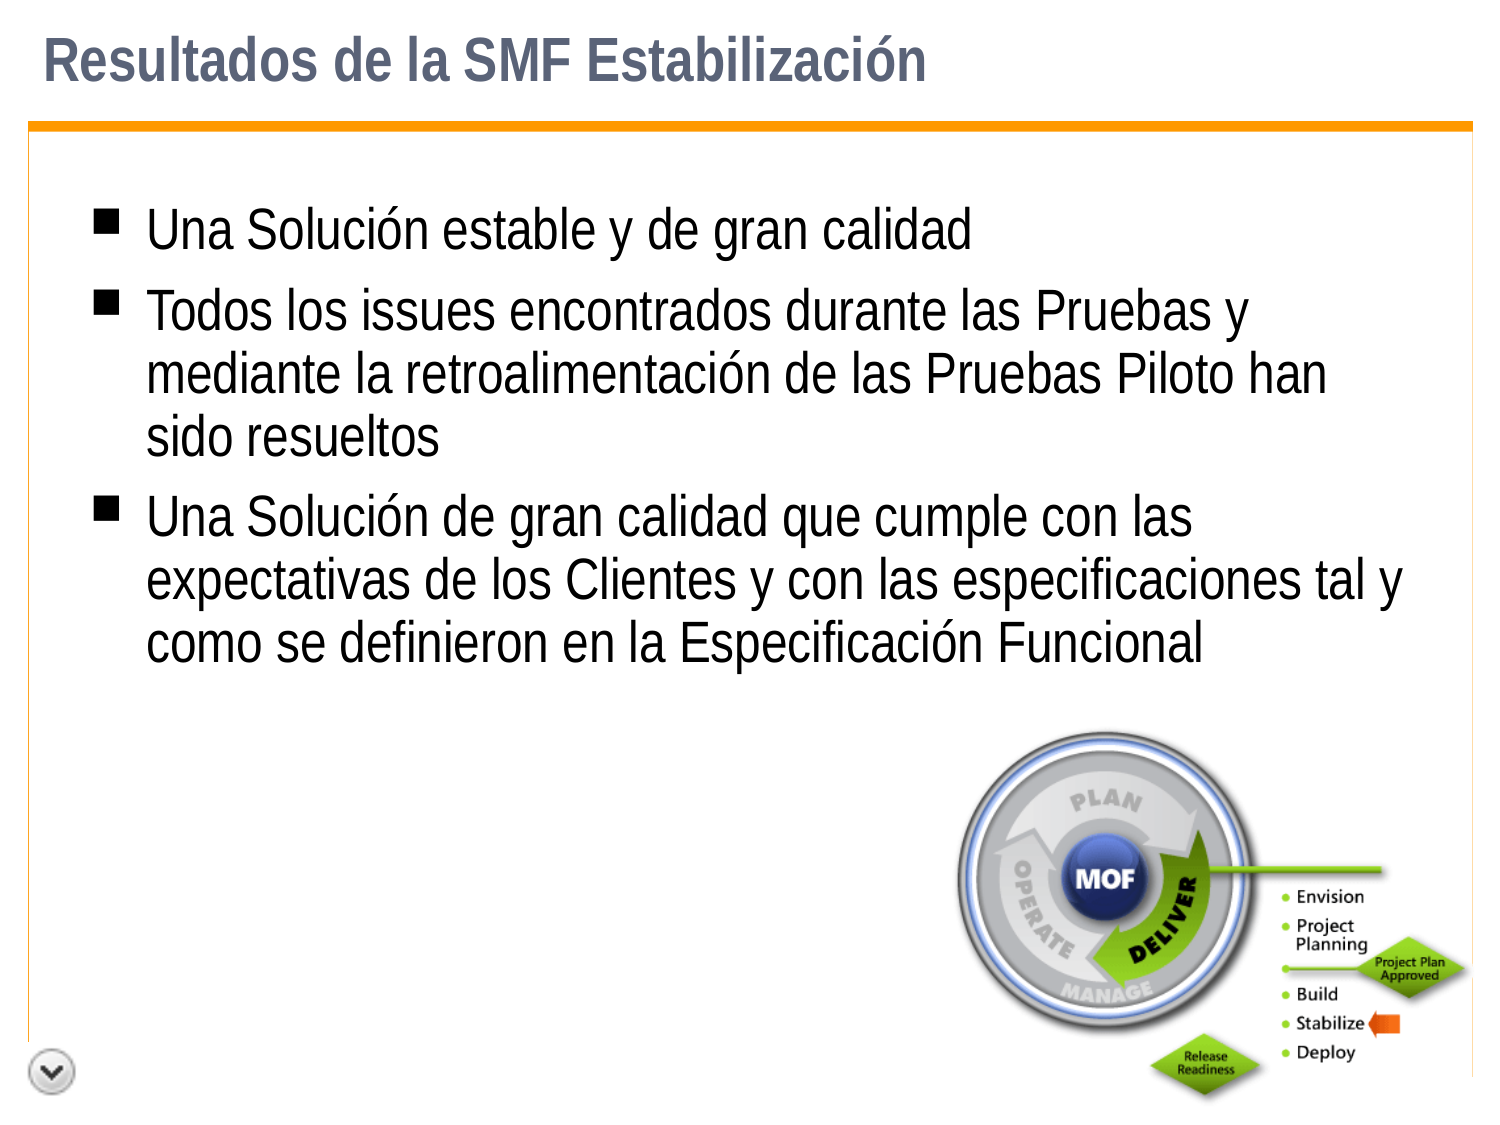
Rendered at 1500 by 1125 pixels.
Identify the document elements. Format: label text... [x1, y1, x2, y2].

title Resultados de la SMF Estabilización [27, 19, 1426, 103]
list Una Solución estable y de gran calidad Todos los issues encontrados durante las Pruebas y mediante la retroalimentación de las Pruebas Piloto han sido resueltos Una Solución de gran calidad que cumple con las expectativas de los Clientes y con las especificaciones tal y como se definieron en la Especificación Funcional [74, 191, 1426, 695]
picture [949, 724, 1483, 1113]
picture [24, 1042, 81, 1103]
